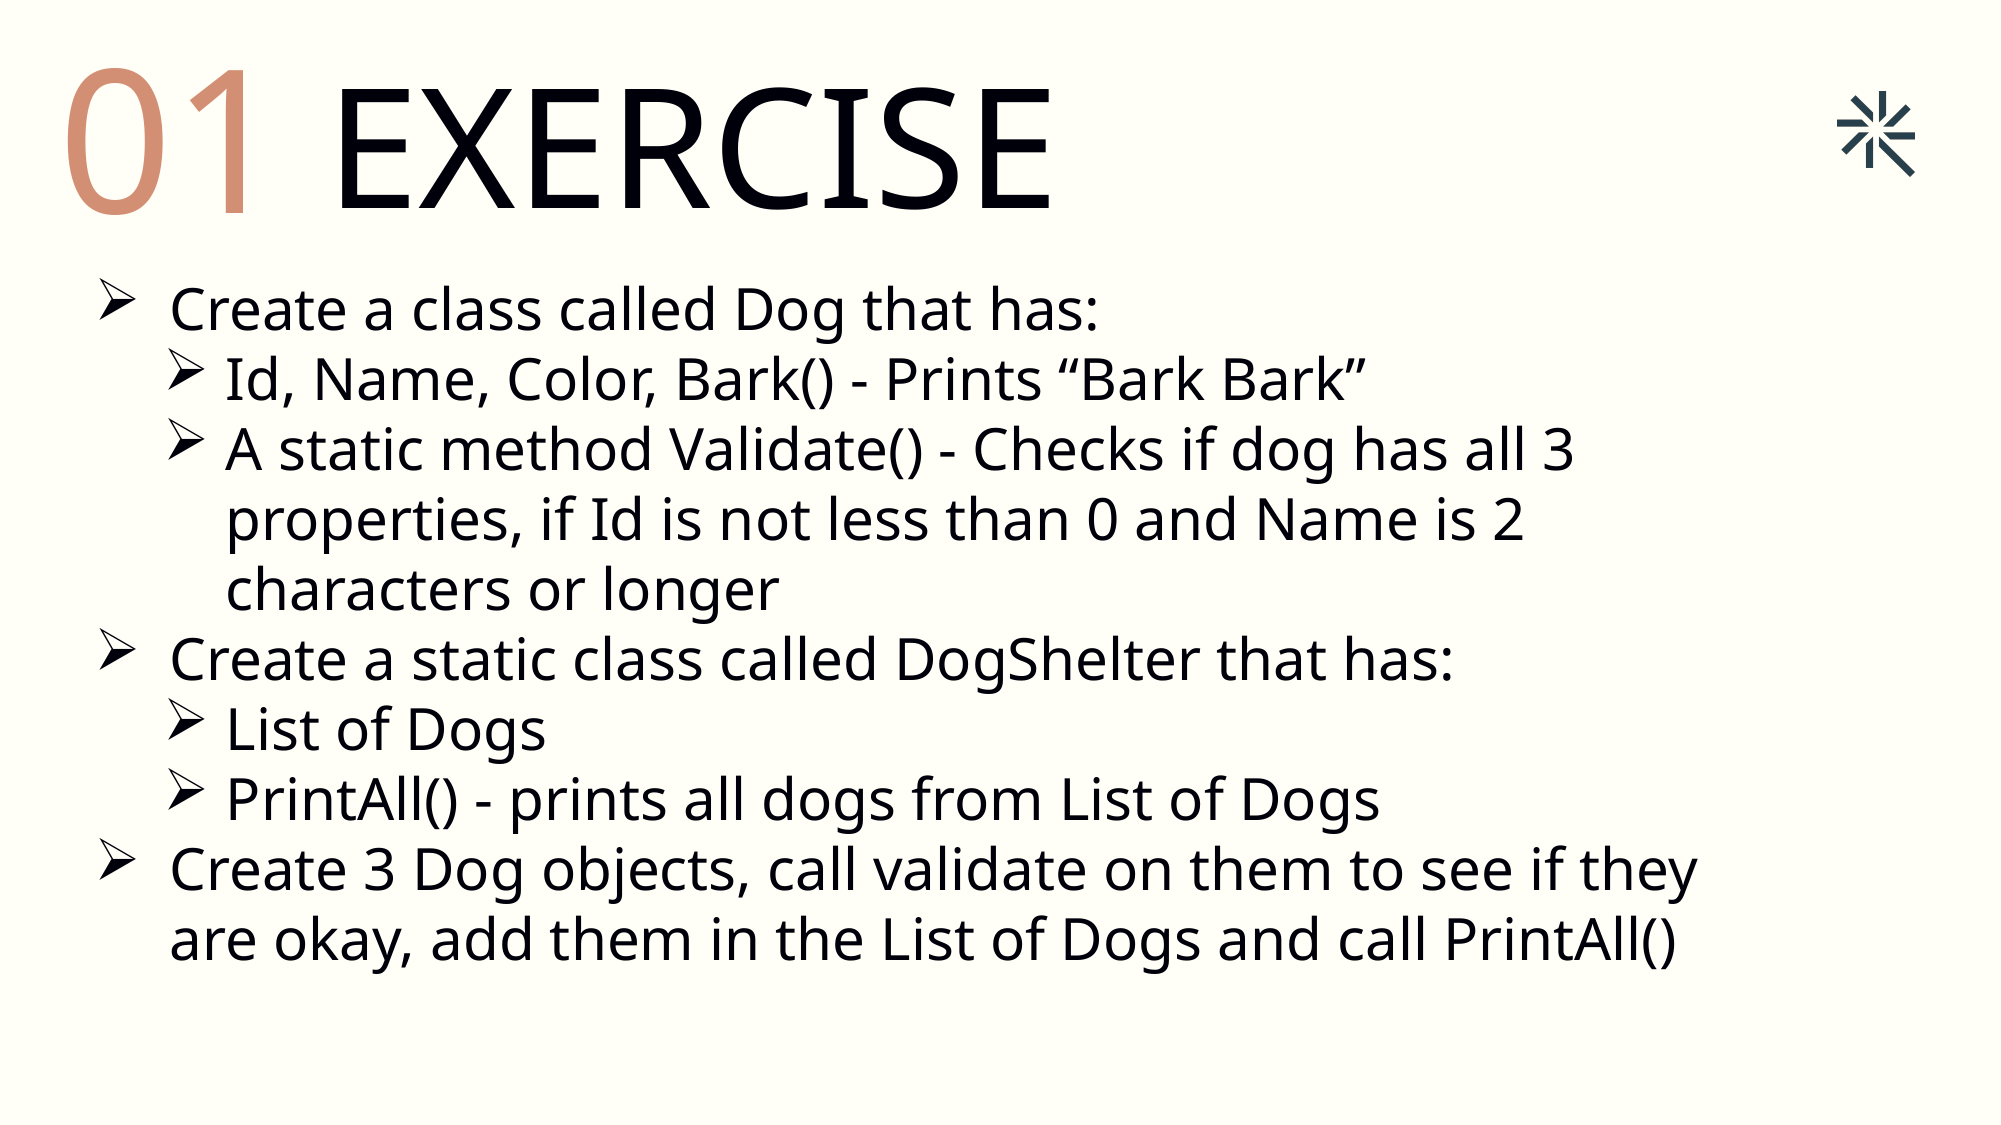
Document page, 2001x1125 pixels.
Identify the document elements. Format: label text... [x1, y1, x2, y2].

picture [1837, 91, 1915, 177]
text_box Create a class called Dog that has: Id, Name, Color, Bark() - Prints “Bark Bark” A static method Validate() - Checks if dog has all 3 properties, if Id is not less than 0 and Name is 2 characters or longer Create a static class called DogShelter that has: List of Dogs PrintAll() - prints all dogs from List of Dogs Create 3 Dog objects, call validate on them to see if they are okay, add them in the List of Dogs and call PrintAll() [60, 257, 1808, 1050]
text_box 01 [43, 0, 340, 179]
text_box EXERCISE [311, 66, 1587, 257]
